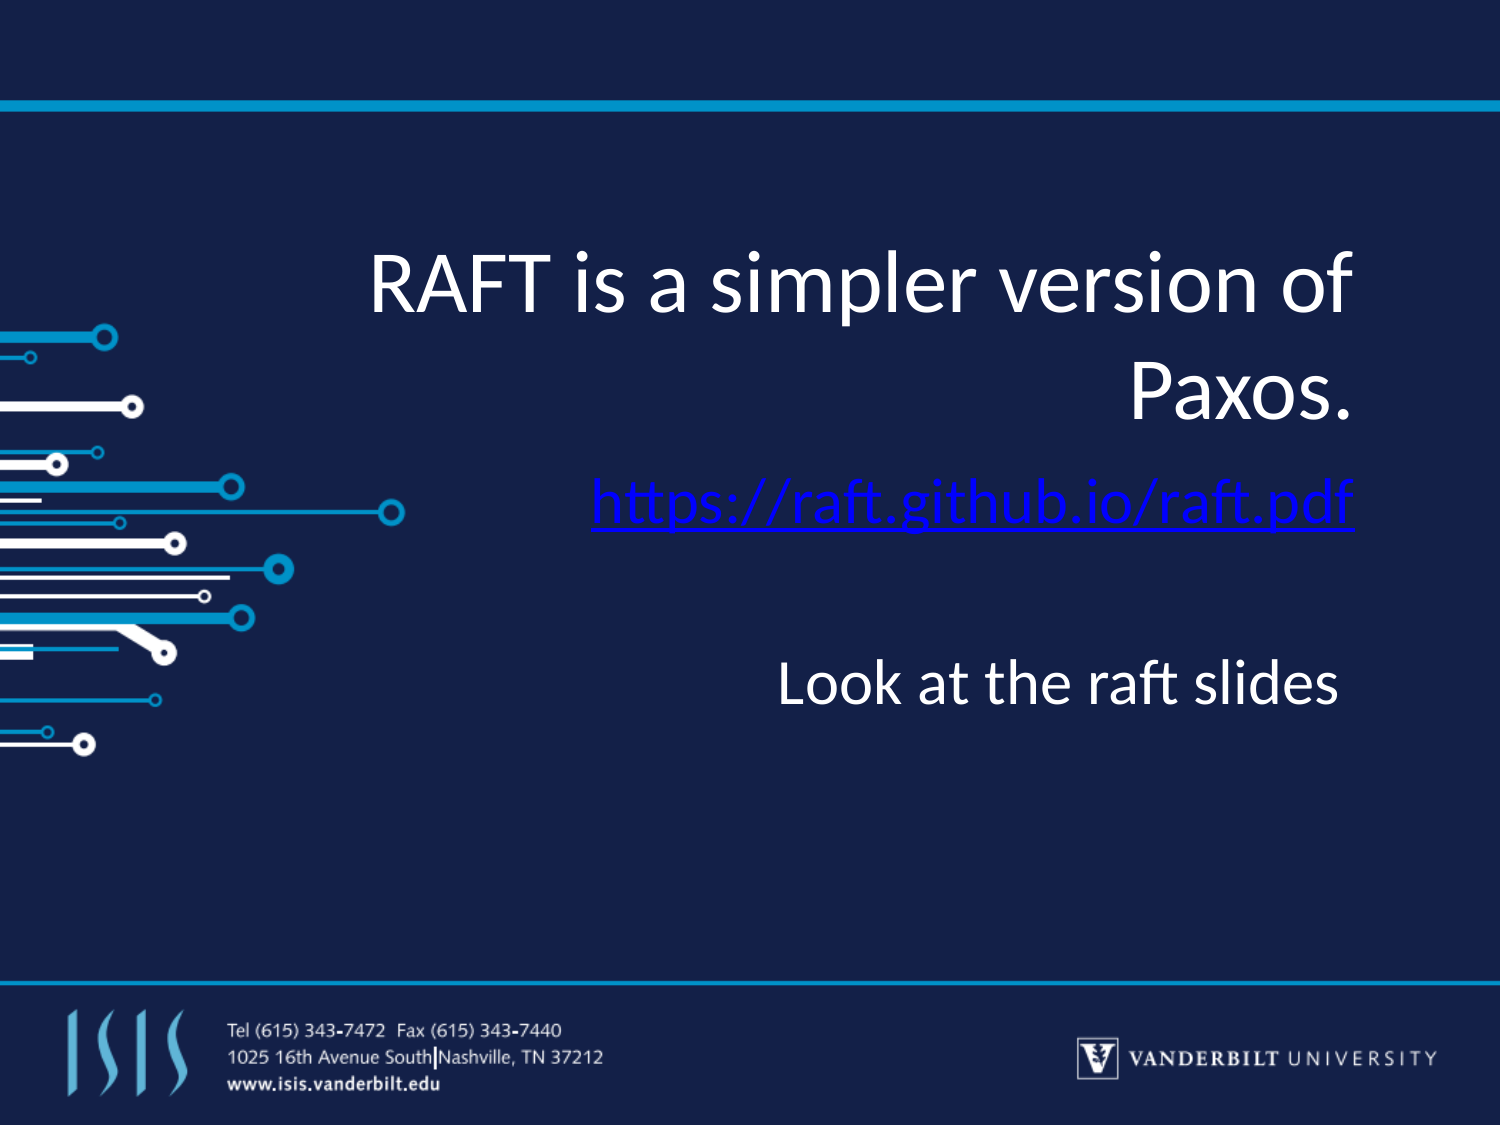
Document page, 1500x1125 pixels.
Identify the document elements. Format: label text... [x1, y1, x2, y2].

title RAFT is a simpler version of Paxos. [207, 209, 1371, 452]
subtitle https://raft.github.io/raft.pdf Look at the raft slides [320, 451, 1371, 739]
